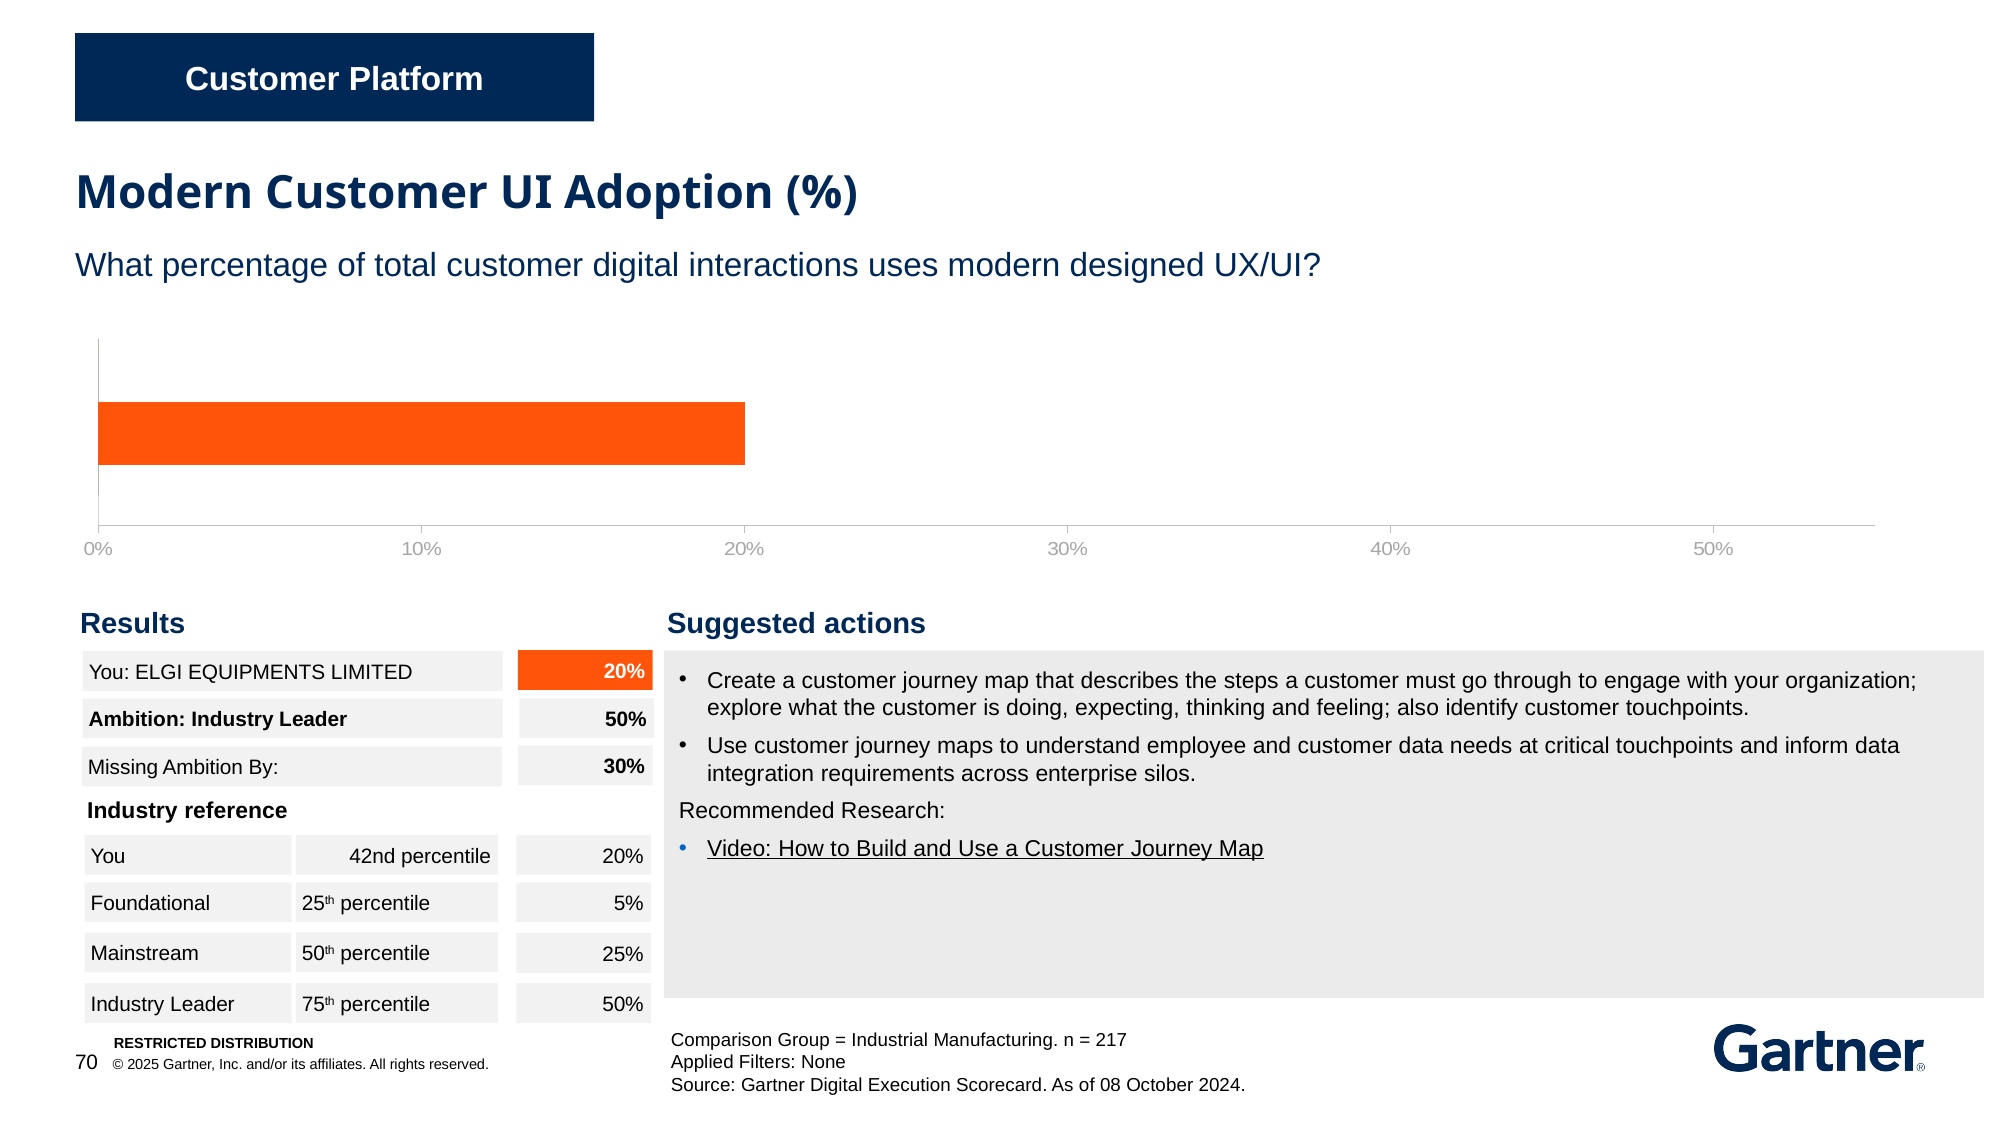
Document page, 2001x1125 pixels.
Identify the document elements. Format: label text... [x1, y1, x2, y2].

text_box 5% [516, 882, 652, 922]
text_box Results [80, 604, 522, 643]
text_box You [84, 835, 292, 875]
text_box Foundational [84, 882, 292, 923]
text_box 42nd percentile [295, 835, 499, 875]
picture [1714, 1024, 1925, 1072]
text_box Create a customer journey map that describes the steps a customer must go through to engage with your organization; explore what the customer is doing, expecting, thinking and feeling; also identify customer touchpoints. Use customer journey maps to understand employee and customer data needs at critical touchpoints and inform data integration requirements across enterprise silos. Recommended Research: Video: How to Build and Use a Customer Journey Map [663, 650, 1984, 998]
chart [74, 311, 1892, 560]
text_box 50% [516, 983, 652, 1023]
text_box Mainstream [84, 932, 292, 973]
text_box Modern Customer UI Adoption (%) [74, 169, 1963, 264]
text_box Missing Ambition By: [81, 746, 502, 787]
text_box What percentage of total customer digital interactions uses modern designed UX/UI? [74, 235, 1798, 291]
text_box 75th percentile [295, 983, 499, 1023]
text_box Industry reference [87, 795, 512, 827]
text_box 20% [516, 834, 652, 875]
text_box 30% [517, 745, 653, 786]
text_box Industry Leader [84, 983, 292, 1023]
text_box You: ELGI EQUIPMENTS LIMITED [82, 651, 503, 691]
text_box Suggested actions [667, 604, 1109, 643]
text_box 20% [517, 650, 653, 690]
text_box Customer Platform [74, 32, 595, 122]
text_box Ambition: Industry Leader [82, 698, 503, 739]
text_box 25th percentile [295, 882, 499, 923]
text_box 50% [519, 698, 655, 739]
text_box Comparison Group = Industrial Manufacturing. n = 217 Applied Filters: None Source: Gartner Digital Execution Scorecard. As of 08 October 2024. [670, 1020, 1705, 1103]
text_box 50th percentile [295, 932, 499, 973]
text_box 25% [516, 933, 652, 973]
